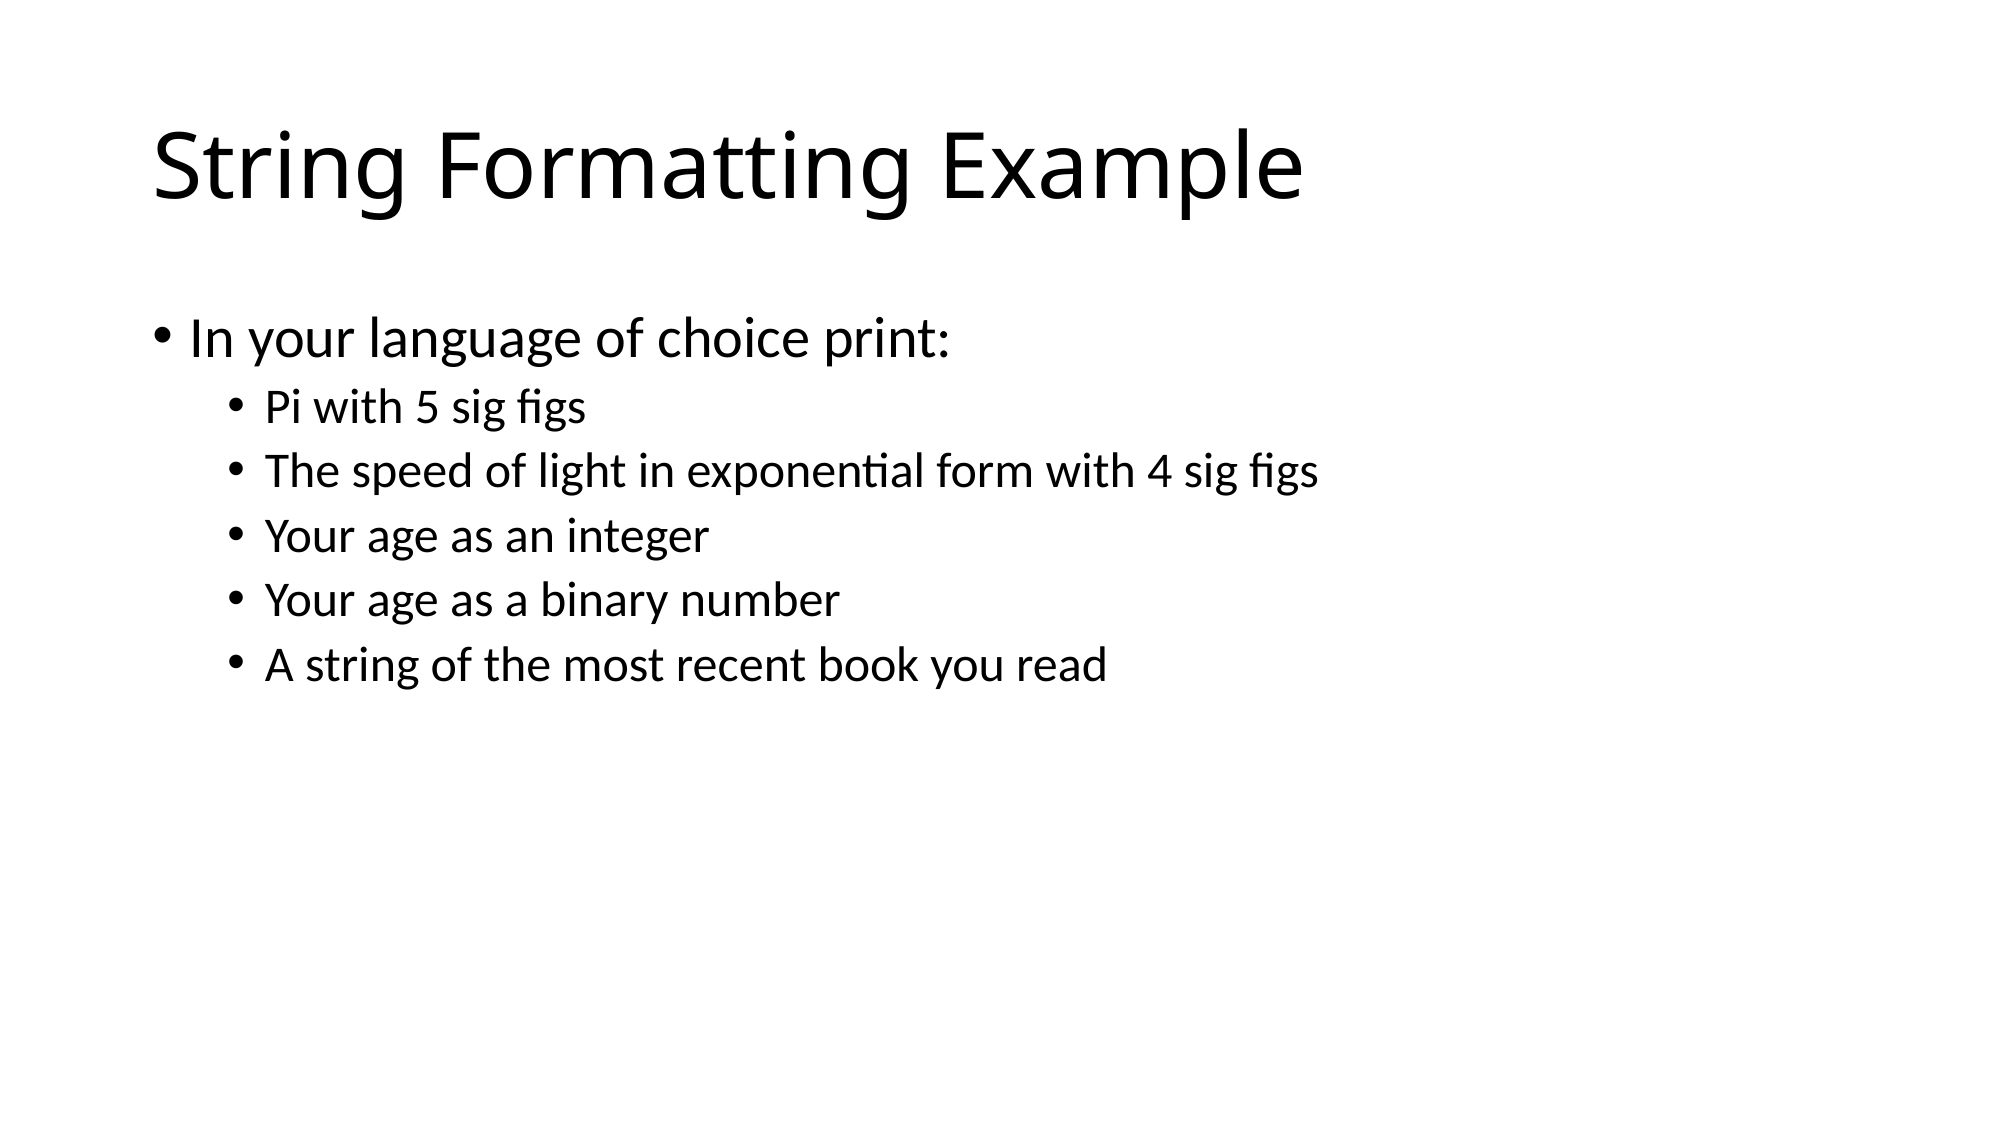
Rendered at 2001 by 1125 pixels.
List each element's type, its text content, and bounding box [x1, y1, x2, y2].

title String Formatting Example [137, 59, 1863, 278]
list In your language of choice print: Pi with 5 sig figs The speed of light in exponential form with 4 sig figs Your age as an integer Your age as a binary number A string of the most recent book you read [137, 299, 1863, 1014]
